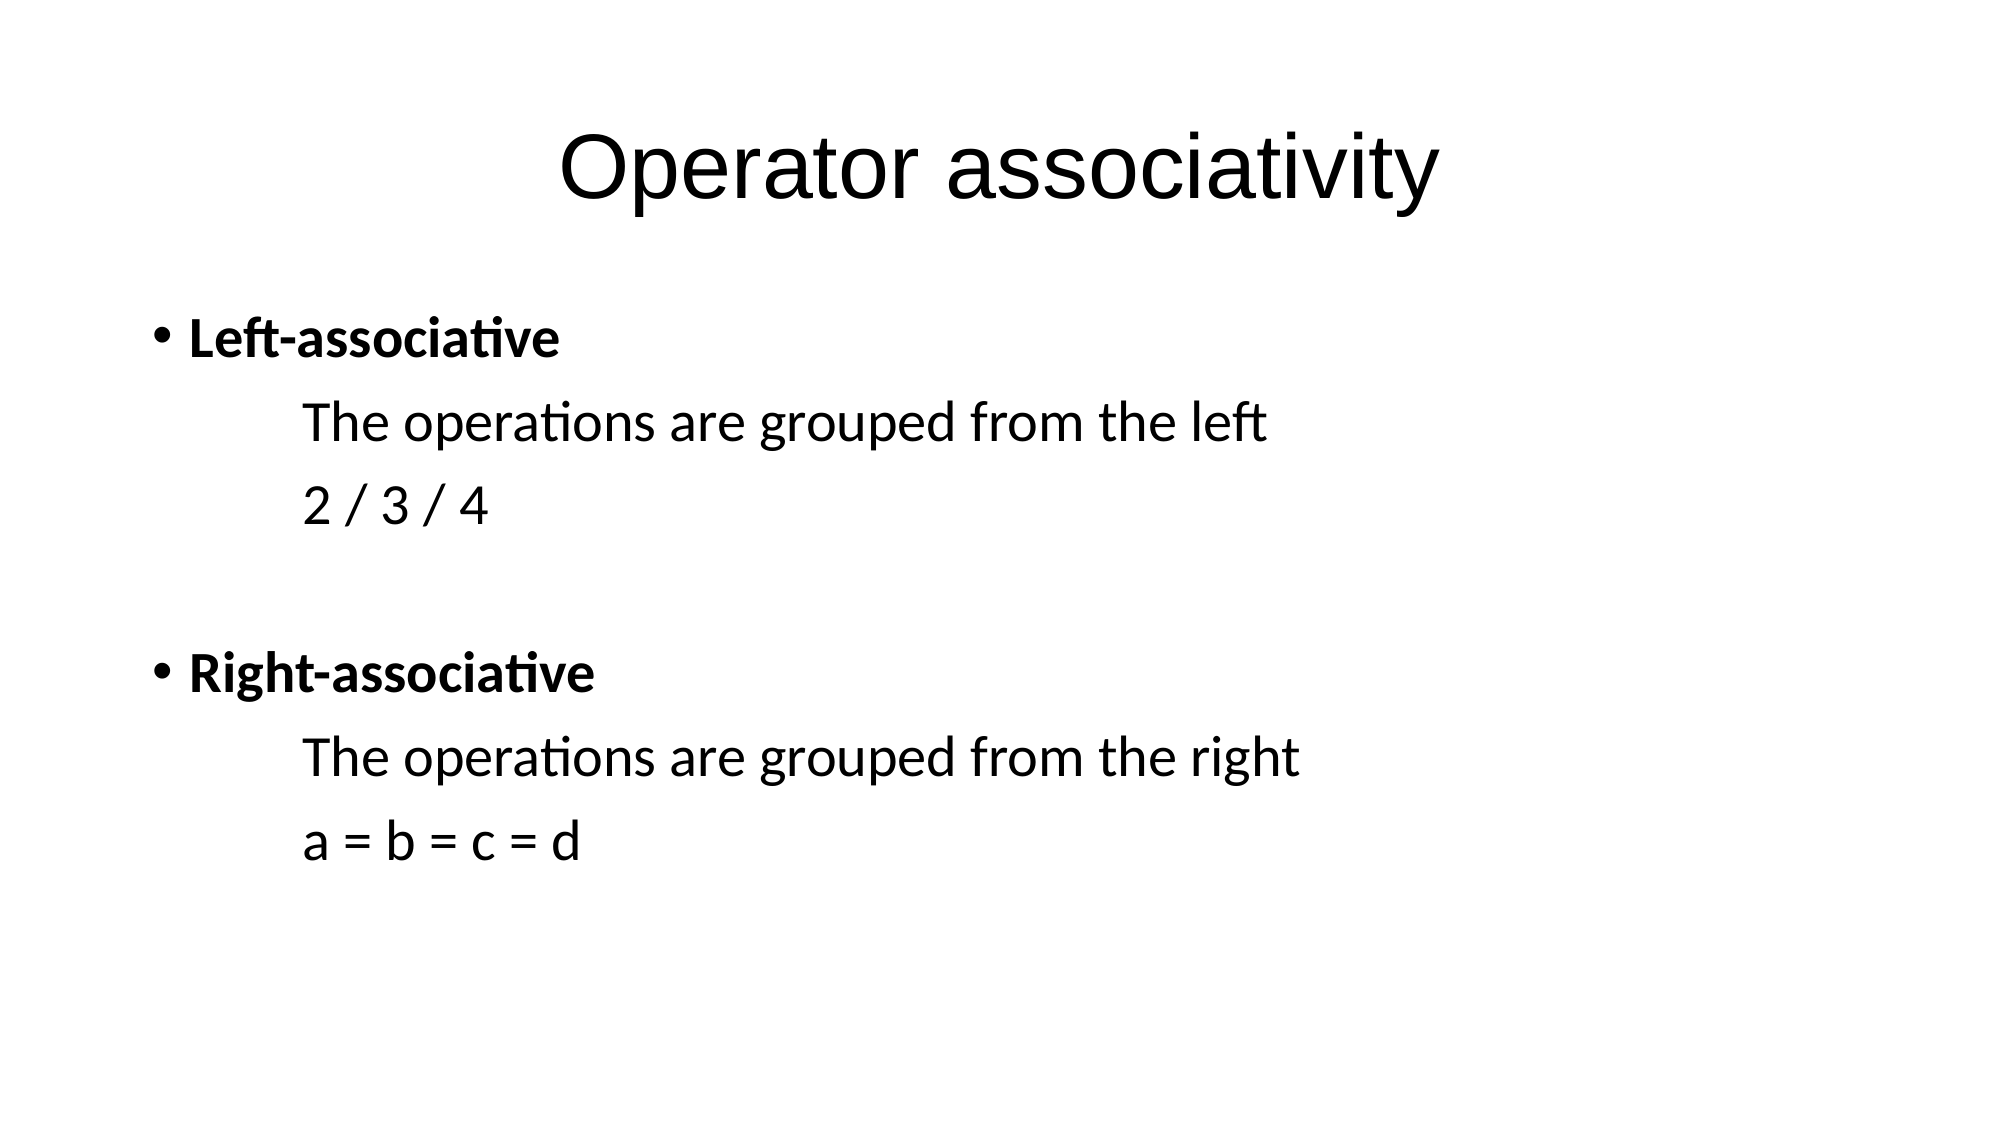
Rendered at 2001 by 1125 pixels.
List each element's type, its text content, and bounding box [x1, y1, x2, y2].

list Left-associative The operations are grouped from the left 2 / 3 / 4 Right-associative The operations are grouped from the right a = b = c = d [137, 299, 1863, 1014]
title Operator associativity [137, 59, 1863, 278]
